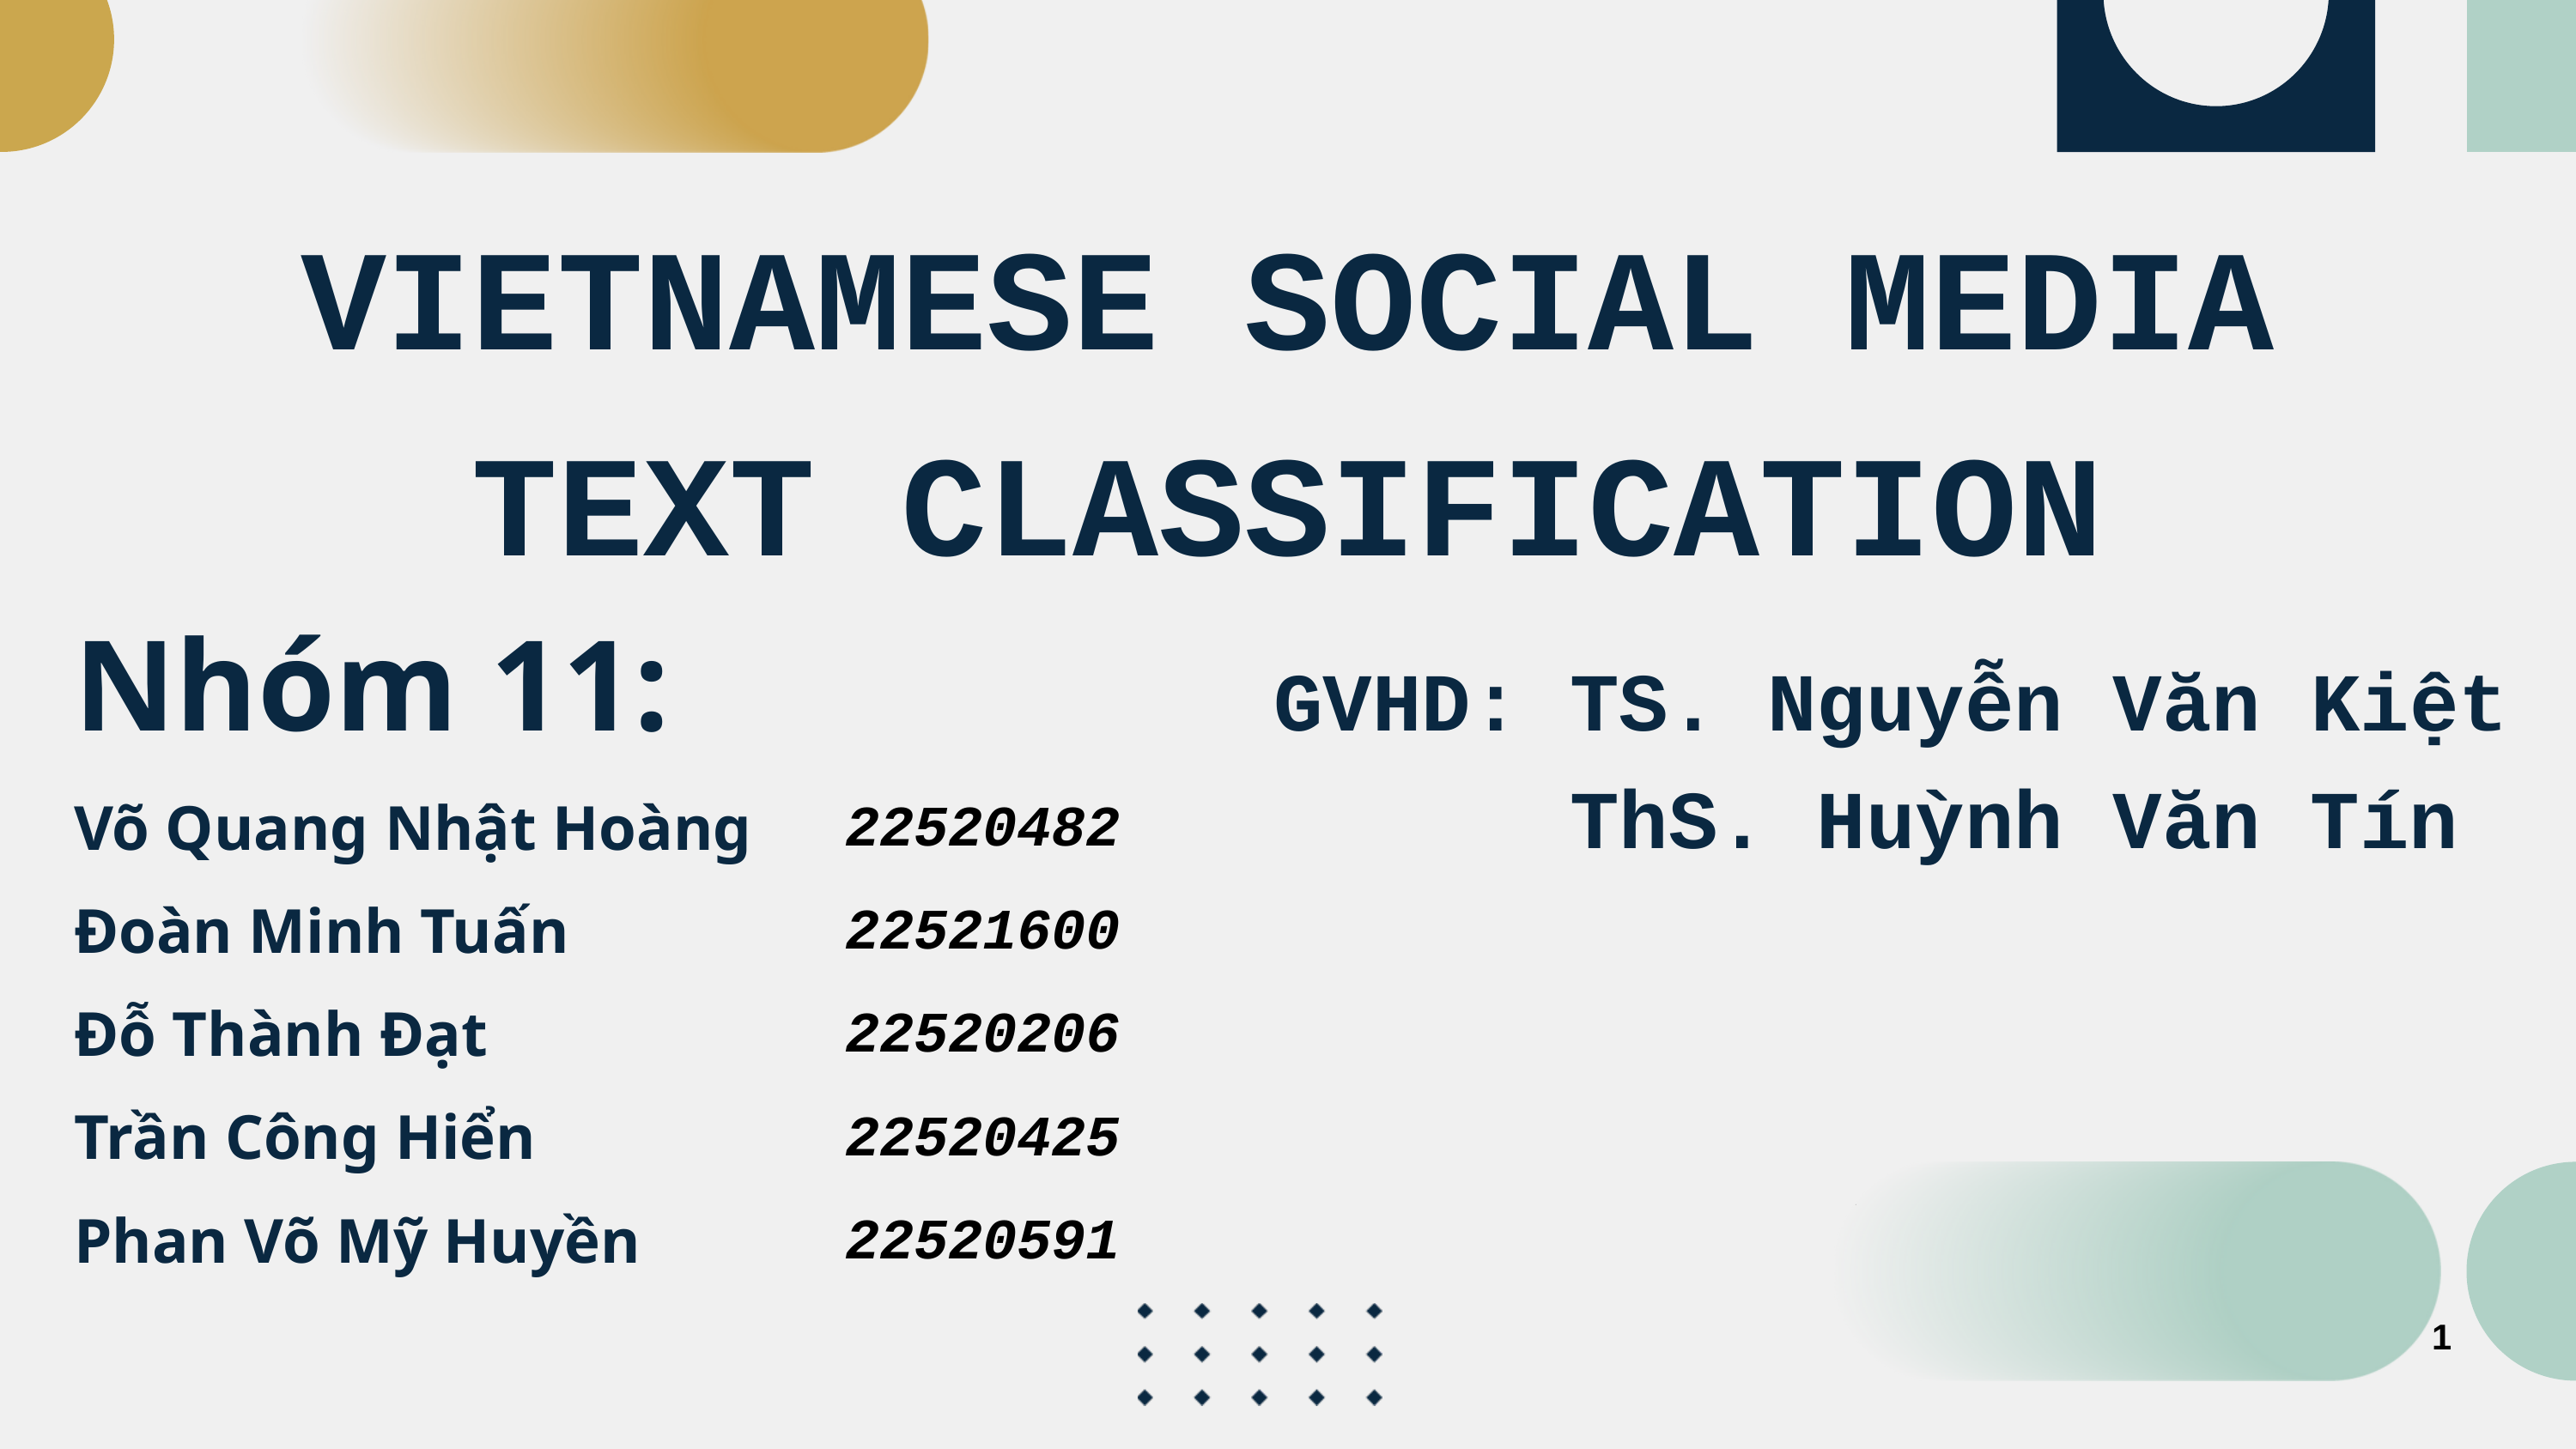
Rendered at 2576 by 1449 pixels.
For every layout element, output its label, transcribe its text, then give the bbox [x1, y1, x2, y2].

text_box 22520425 [845, 1084, 1142, 1167]
text_box [2466, 0, 2576, 152]
text_box Phan Võ Mỹ Huyền [74, 1187, 846, 1276]
text_box 22520206 [845, 980, 1142, 1064]
text_box [1834, 1161, 2442, 1381]
text_box 22520482 [845, 774, 1142, 858]
text_box Nhóm 11: [74, 575, 729, 756]
text_box GVHD: TS. Nguyễn Văn Kiệt ThS. Huỳnh Văn Tín [1246, 628, 2508, 866]
text_box [2057, 0, 2376, 153]
text_box 22521600 [845, 878, 1142, 961]
text_box [302, 0, 929, 153]
text_box Đoàn Minh Tuấn [74, 877, 846, 966]
text_box 1 [2431, 1296, 2453, 1357]
text_box [2466, 1161, 2576, 1381]
text_box 22520591 [845, 1188, 1142, 1271]
text_box Trần Công Hiển [74, 1084, 846, 1172]
text_box VIETNAMESE SOCIAL MEDIA TEXT CLASSIFICATION [90, 172, 2486, 585]
text_box [1137, 1303, 1382, 1406]
text_box Đỗ Thành Đạt [74, 980, 846, 1069]
text_box Võ Quang Nhật Hoàng [74, 774, 846, 862]
text_box [0, 0, 114, 152]
